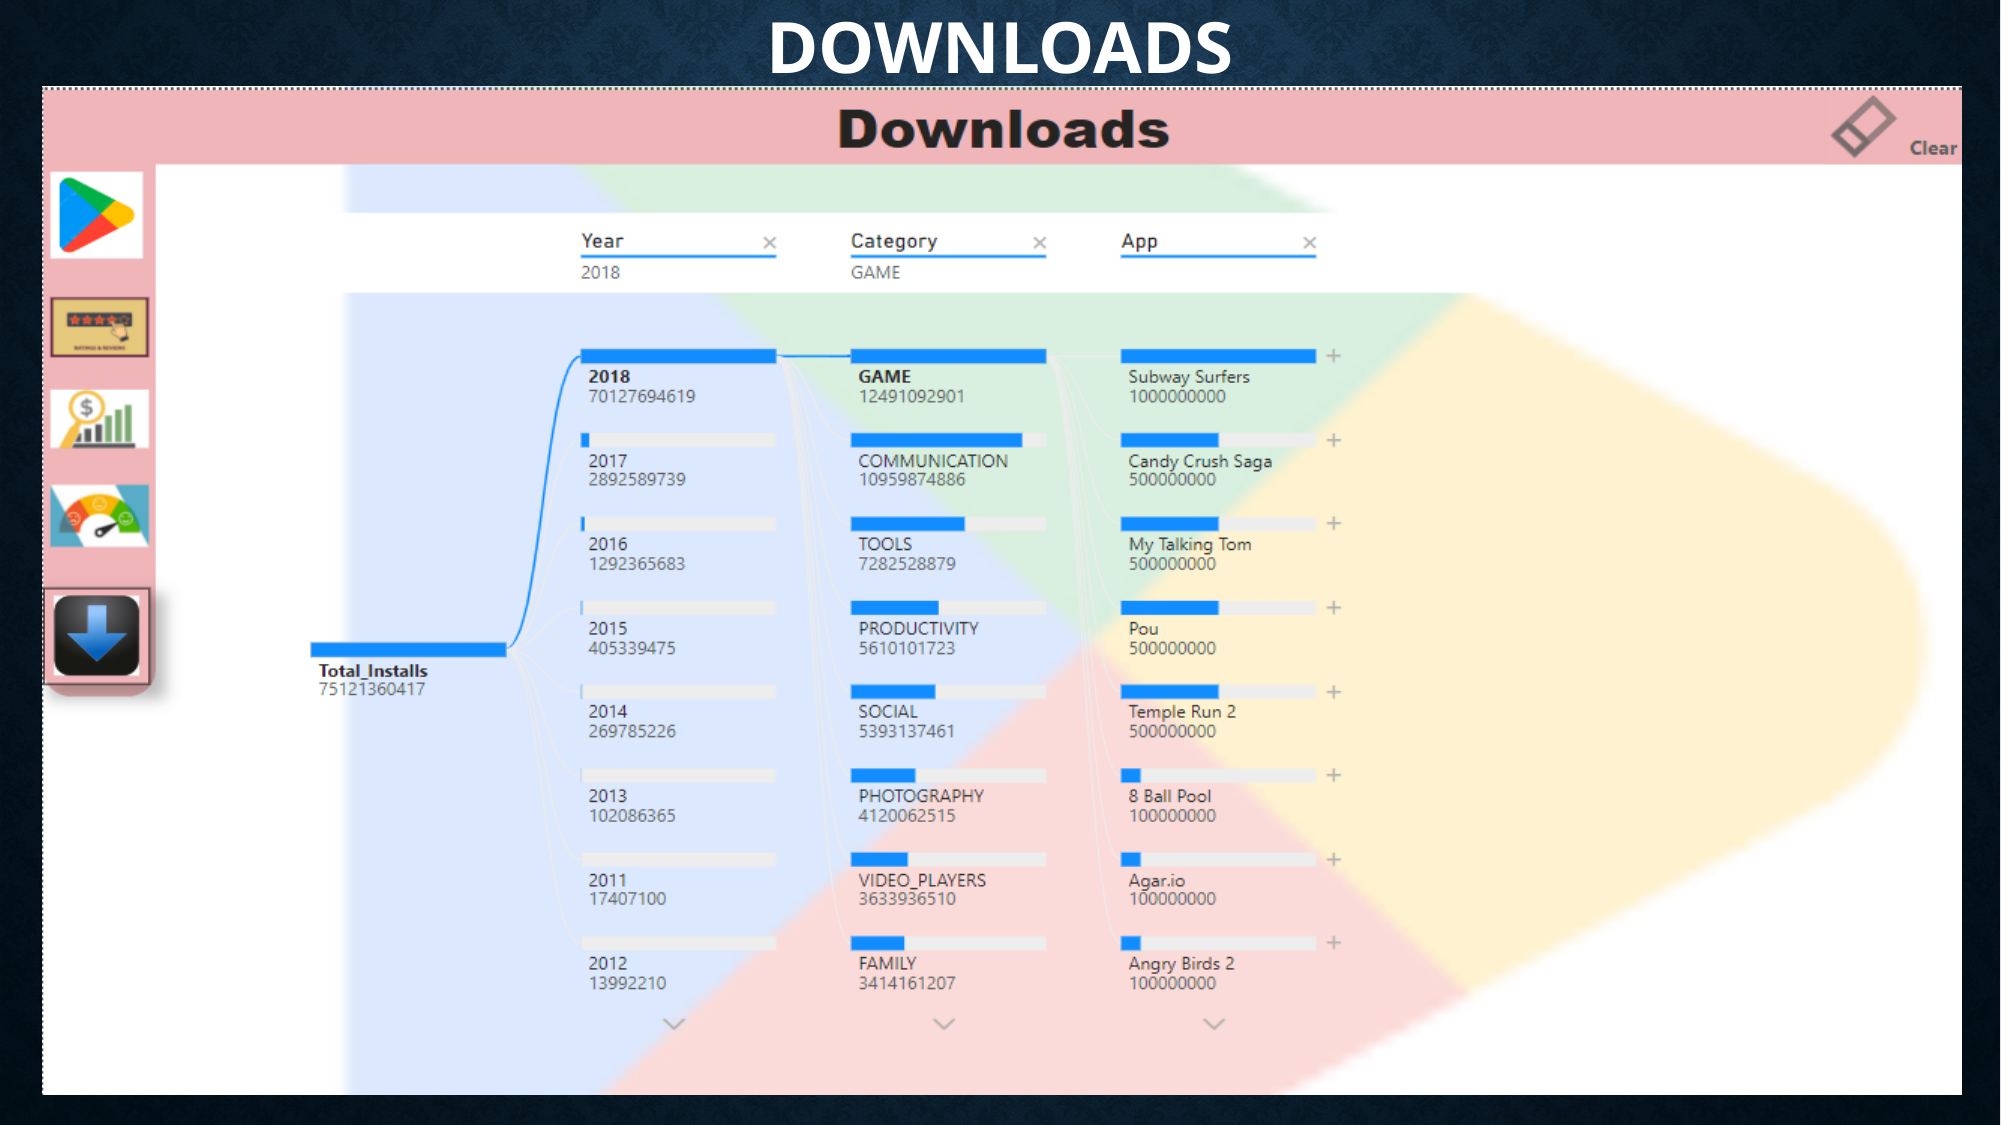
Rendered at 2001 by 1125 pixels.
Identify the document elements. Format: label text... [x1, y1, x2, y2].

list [41, 85, 1962, 1095]
title Downloads [150, 0, 1850, 84]
